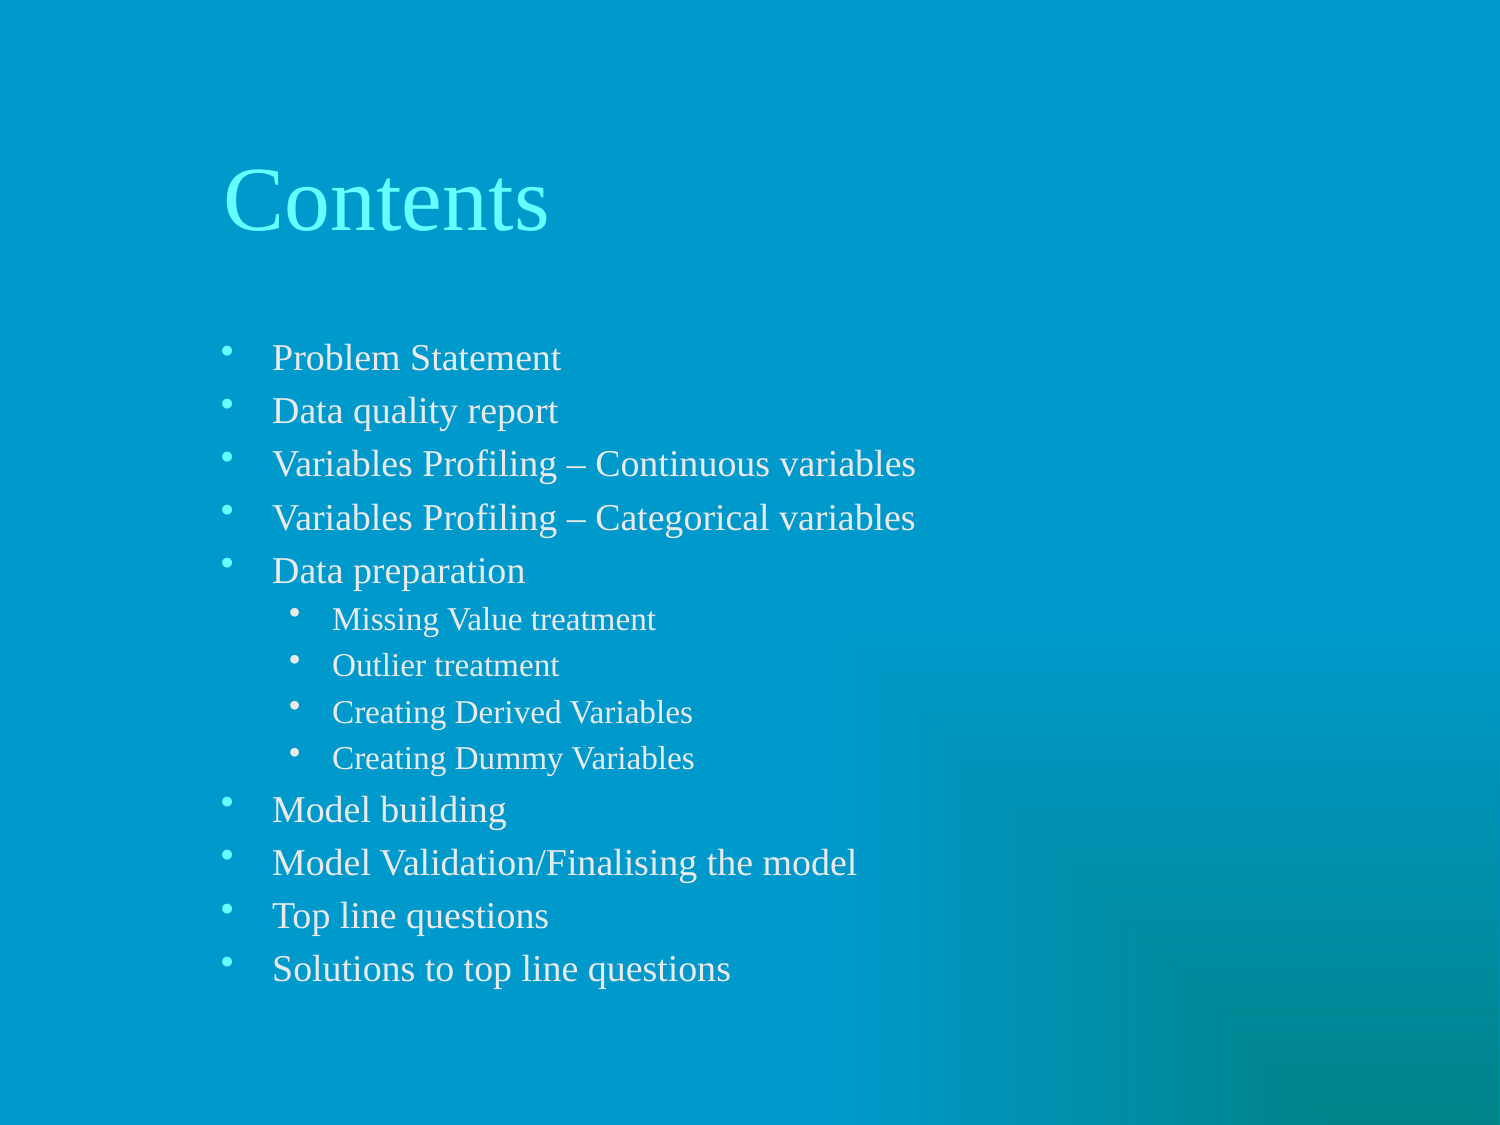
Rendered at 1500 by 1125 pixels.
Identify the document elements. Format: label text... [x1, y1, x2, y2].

title Contents [208, 99, 1484, 288]
list Problem Statement Data quality report Variables Profiling – Continuous variables Variables Profiling – Categorical variables Data preparation Missing Value treatment Outlier treatment Creating Derived Variables Creating Dummy Variables Model building Model Validation/Finalising the model Top line questions Solutions to top line questions [205, 324, 1481, 1001]
